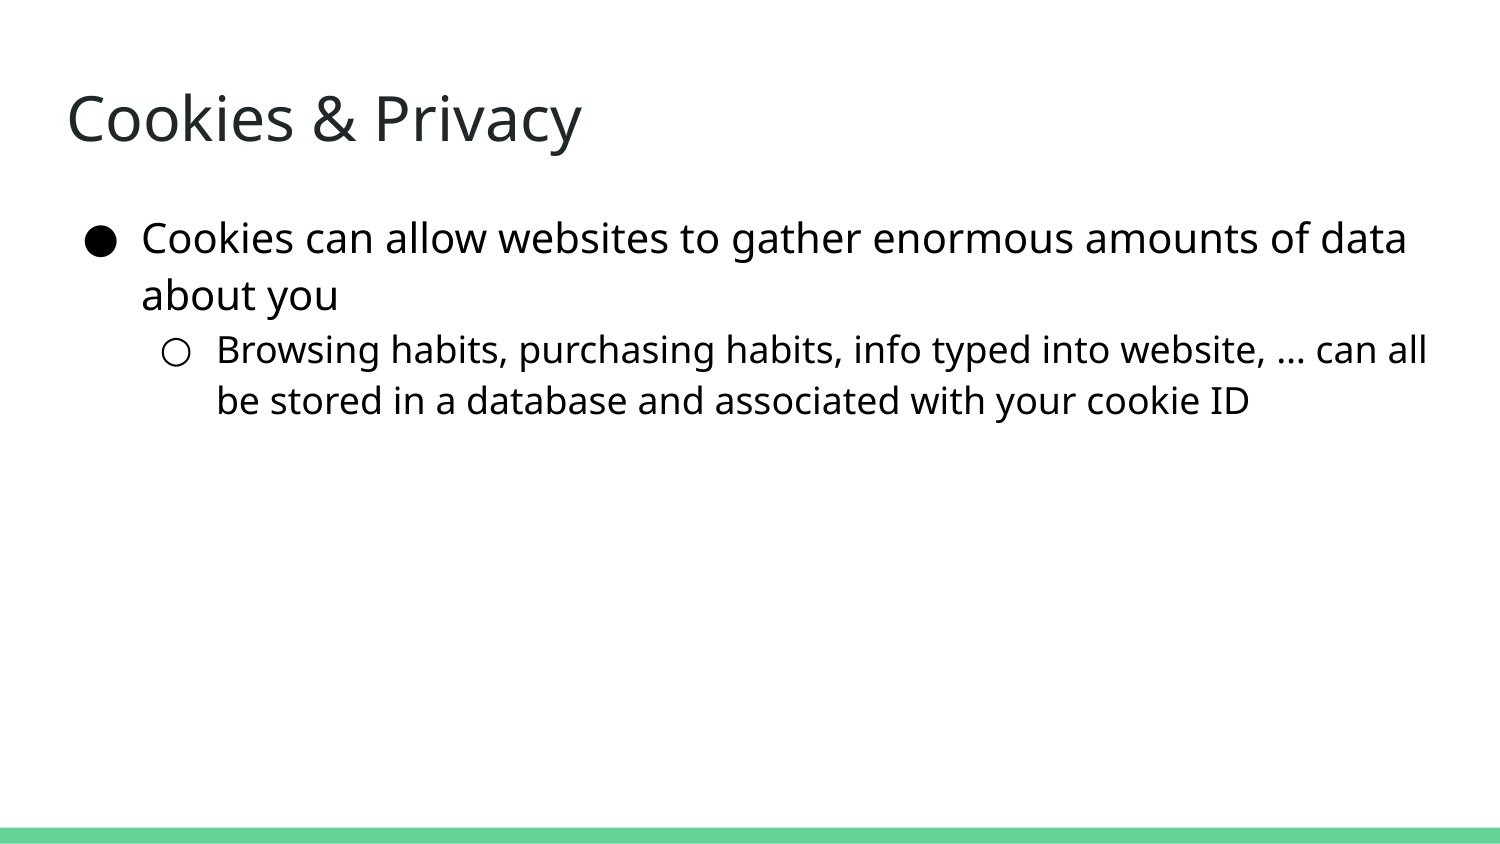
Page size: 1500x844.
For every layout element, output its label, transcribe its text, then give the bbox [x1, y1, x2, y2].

title Cookies & Privacy [51, 64, 1449, 167]
list Cookies can allow websites to gather enormous amounts of data about you Browsing habits, purchasing habits, info typed into website, … can all be stored in a database and associated with your cookie ID [51, 189, 1449, 750]
